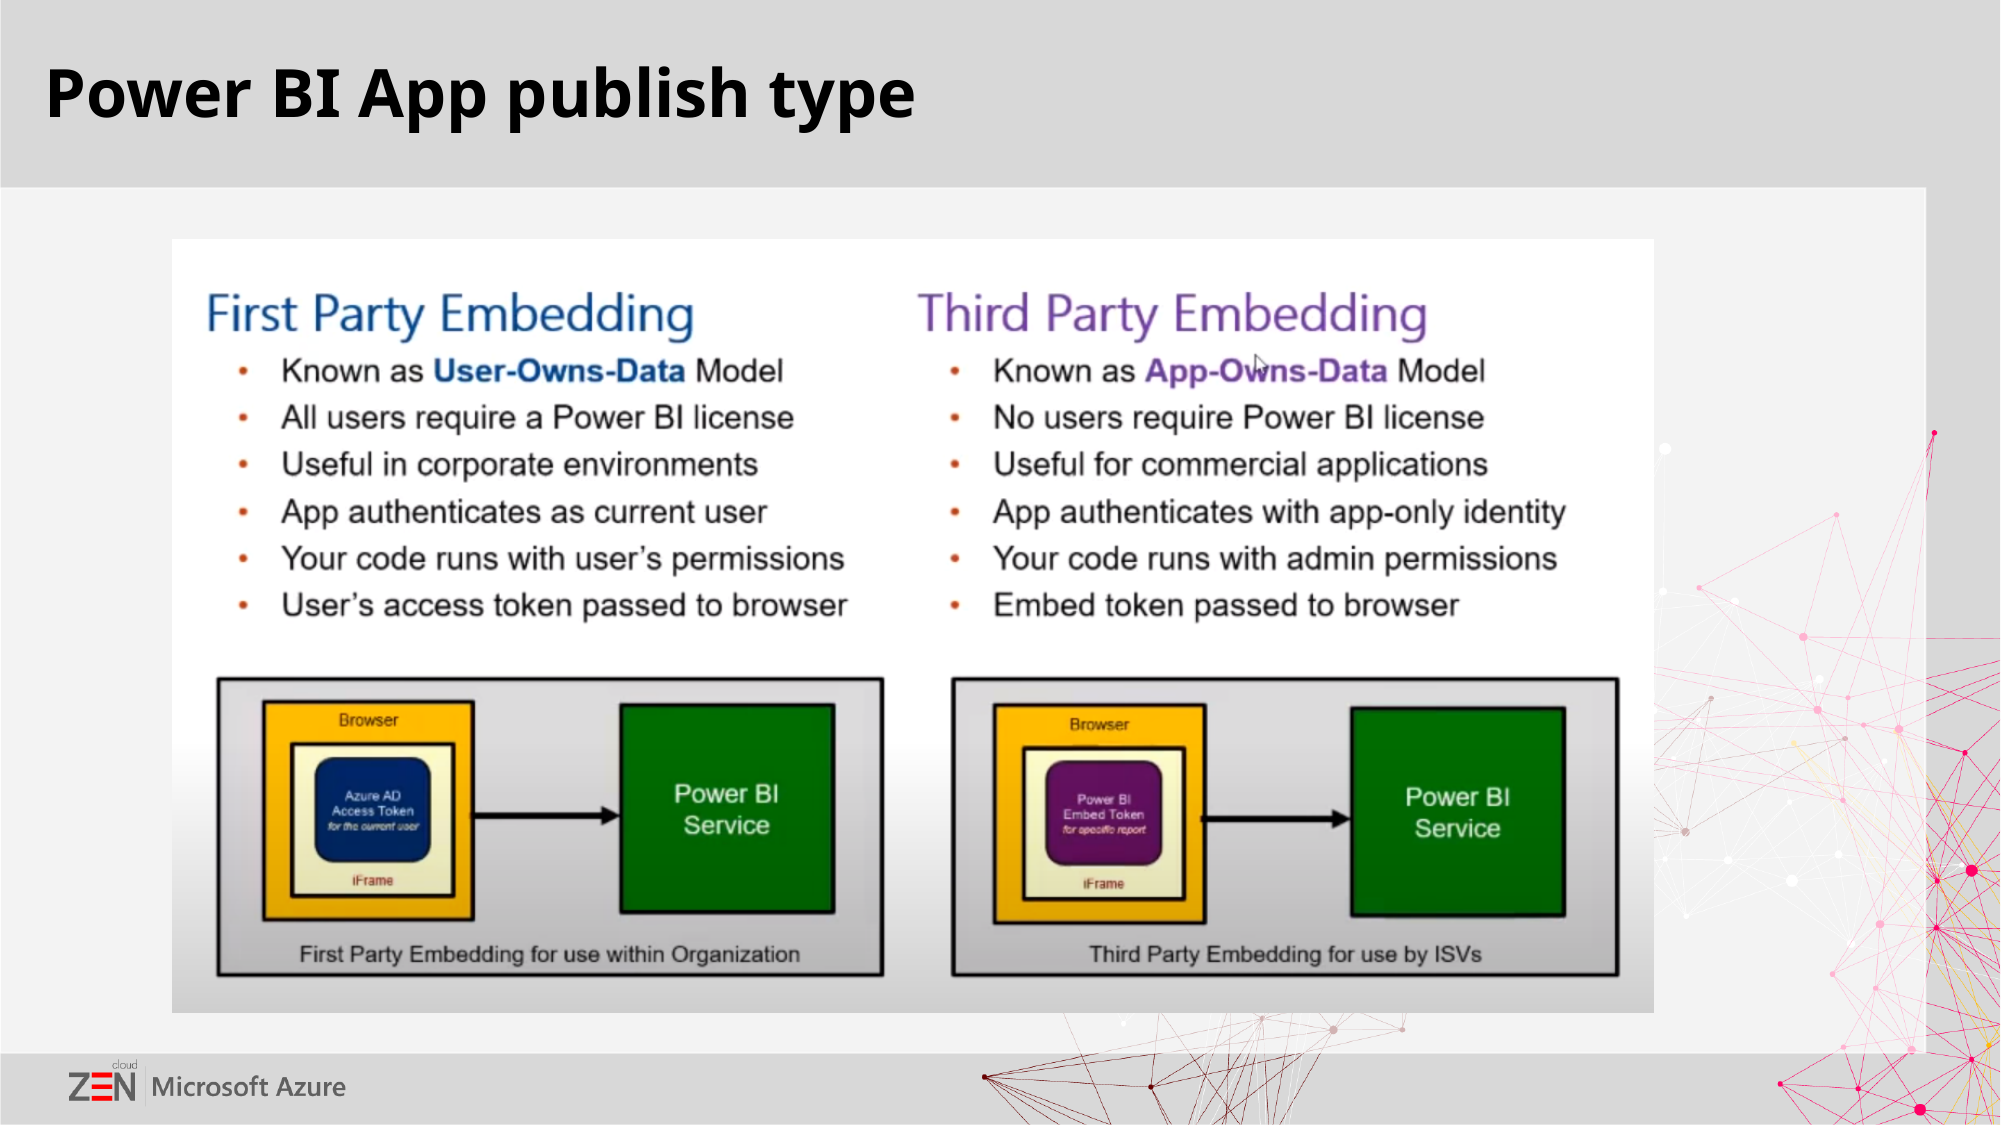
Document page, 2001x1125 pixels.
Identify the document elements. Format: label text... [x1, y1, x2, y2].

title Power BI App publish type [29, 30, 1420, 162]
picture [0, 0, 2001, 1125]
picture [171, 239, 1654, 1013]
